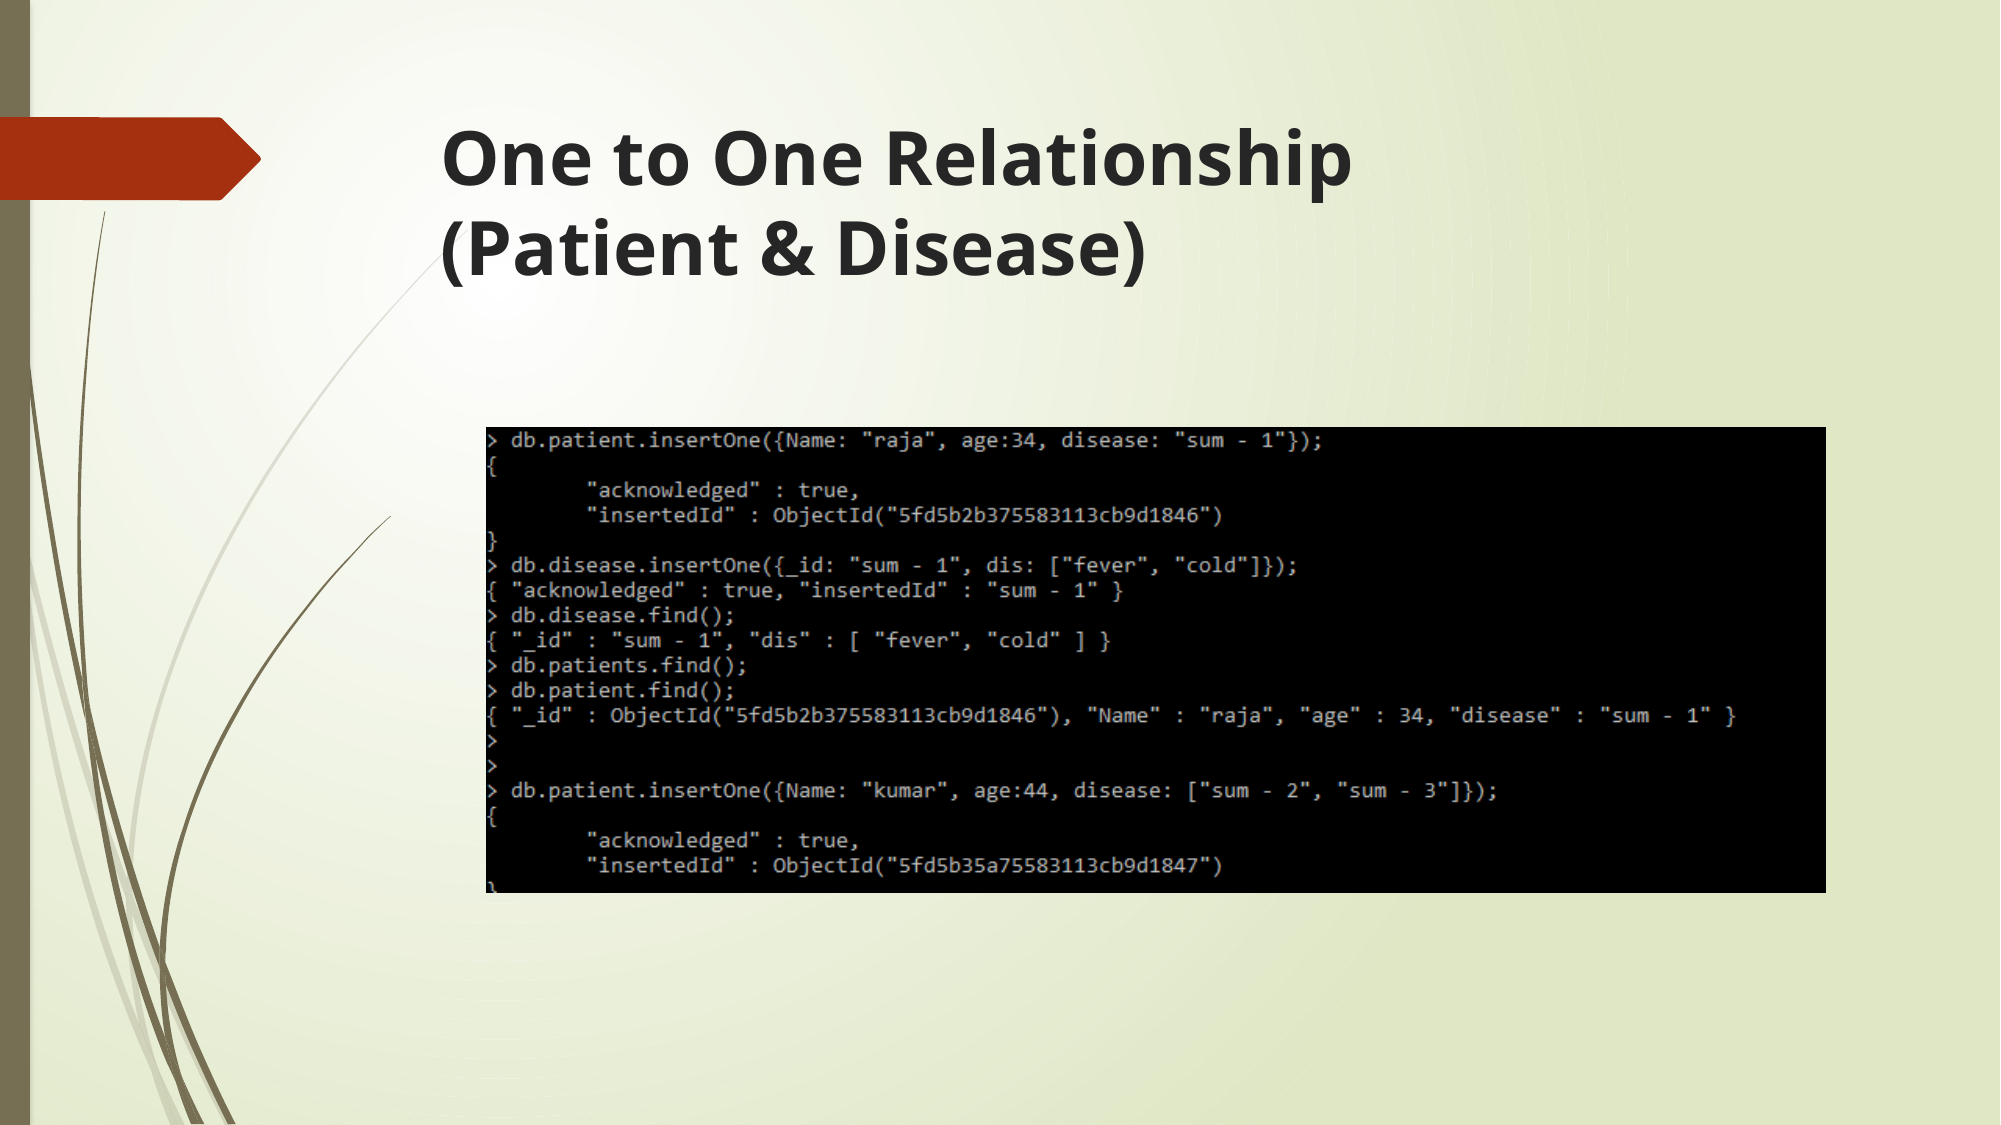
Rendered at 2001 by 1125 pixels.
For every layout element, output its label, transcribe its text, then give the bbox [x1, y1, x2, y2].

title One to One Relationship (Patient & Disease) [425, 102, 1888, 313]
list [486, 426, 1826, 893]
